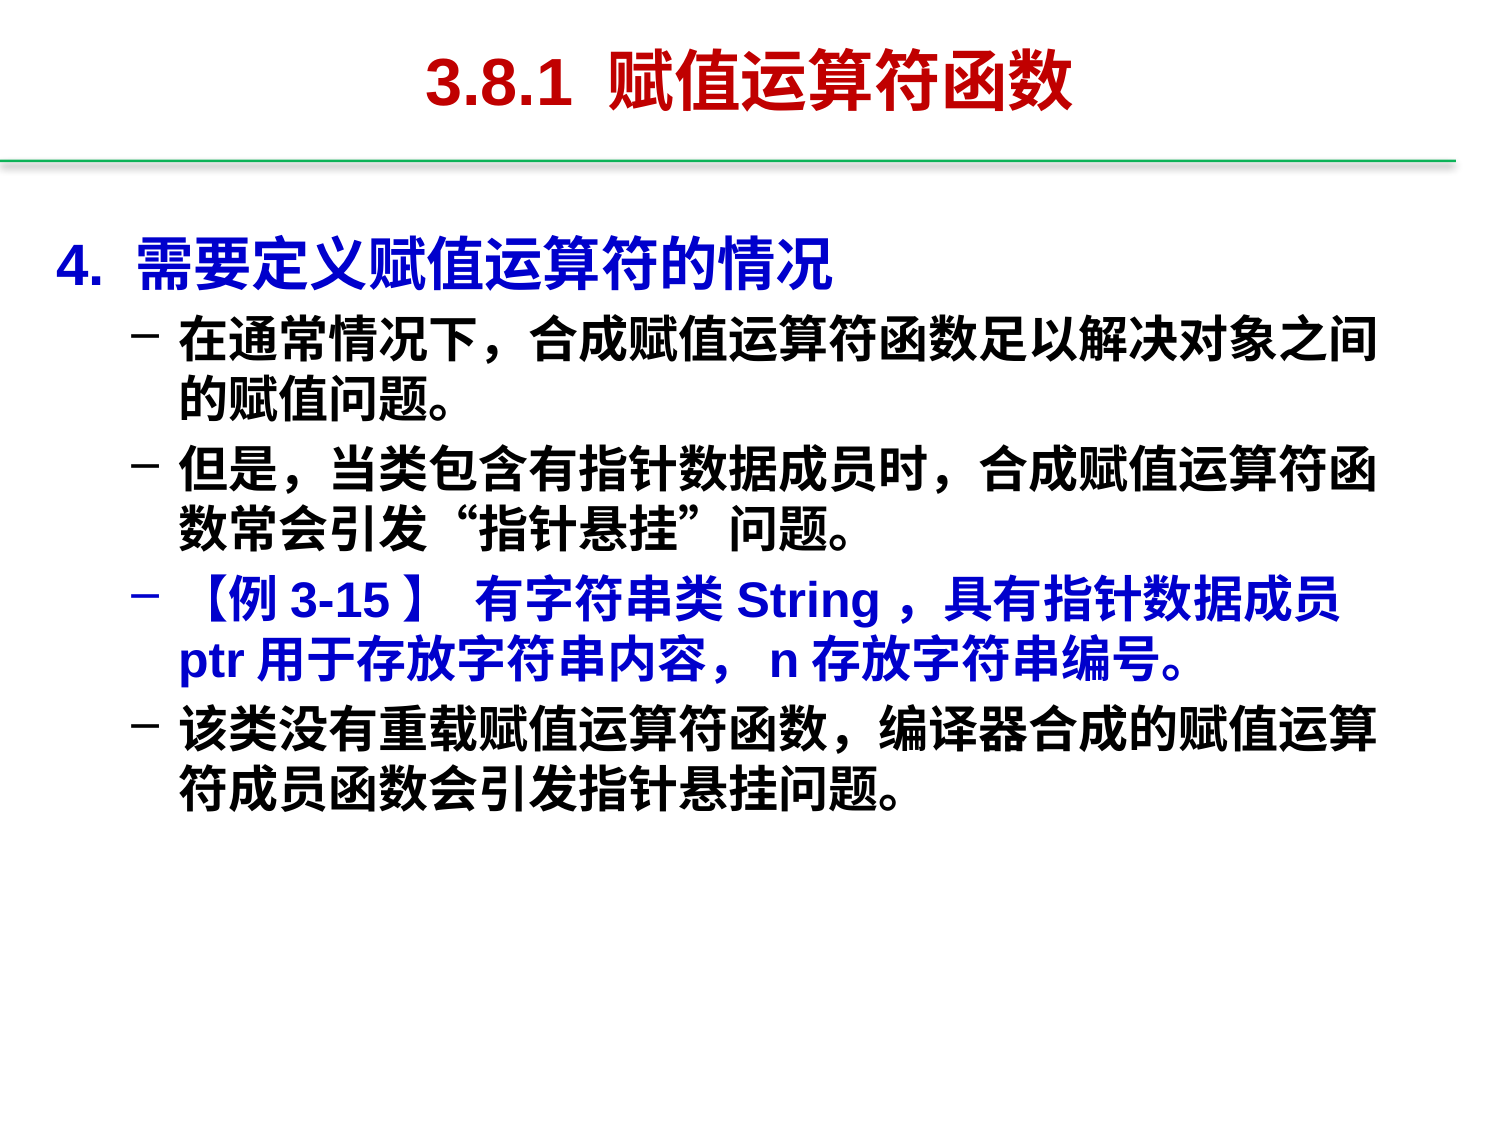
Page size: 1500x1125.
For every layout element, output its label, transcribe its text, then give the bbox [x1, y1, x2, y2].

list 4. 需要定义赋值运算符的情况 在通常情况下，合成赋值运算符函数足以解决对象之间的赋值问题。 但是，当类包含有指针数据成员时，合成赋值运算符函数常会引发“指针悬挂”问题。 【例3-15】 有字符串类String，具有指针数据成员ptr用于存放字符串内容，n存放字符串编号。 该类没有重载赋值运算符函数，编译器合成的赋值运算符成员函数会引发指针悬挂问题。 [41, 219, 1425, 917]
title 3.8.1 赋值运算符函数 [75, 12, 1425, 146]
